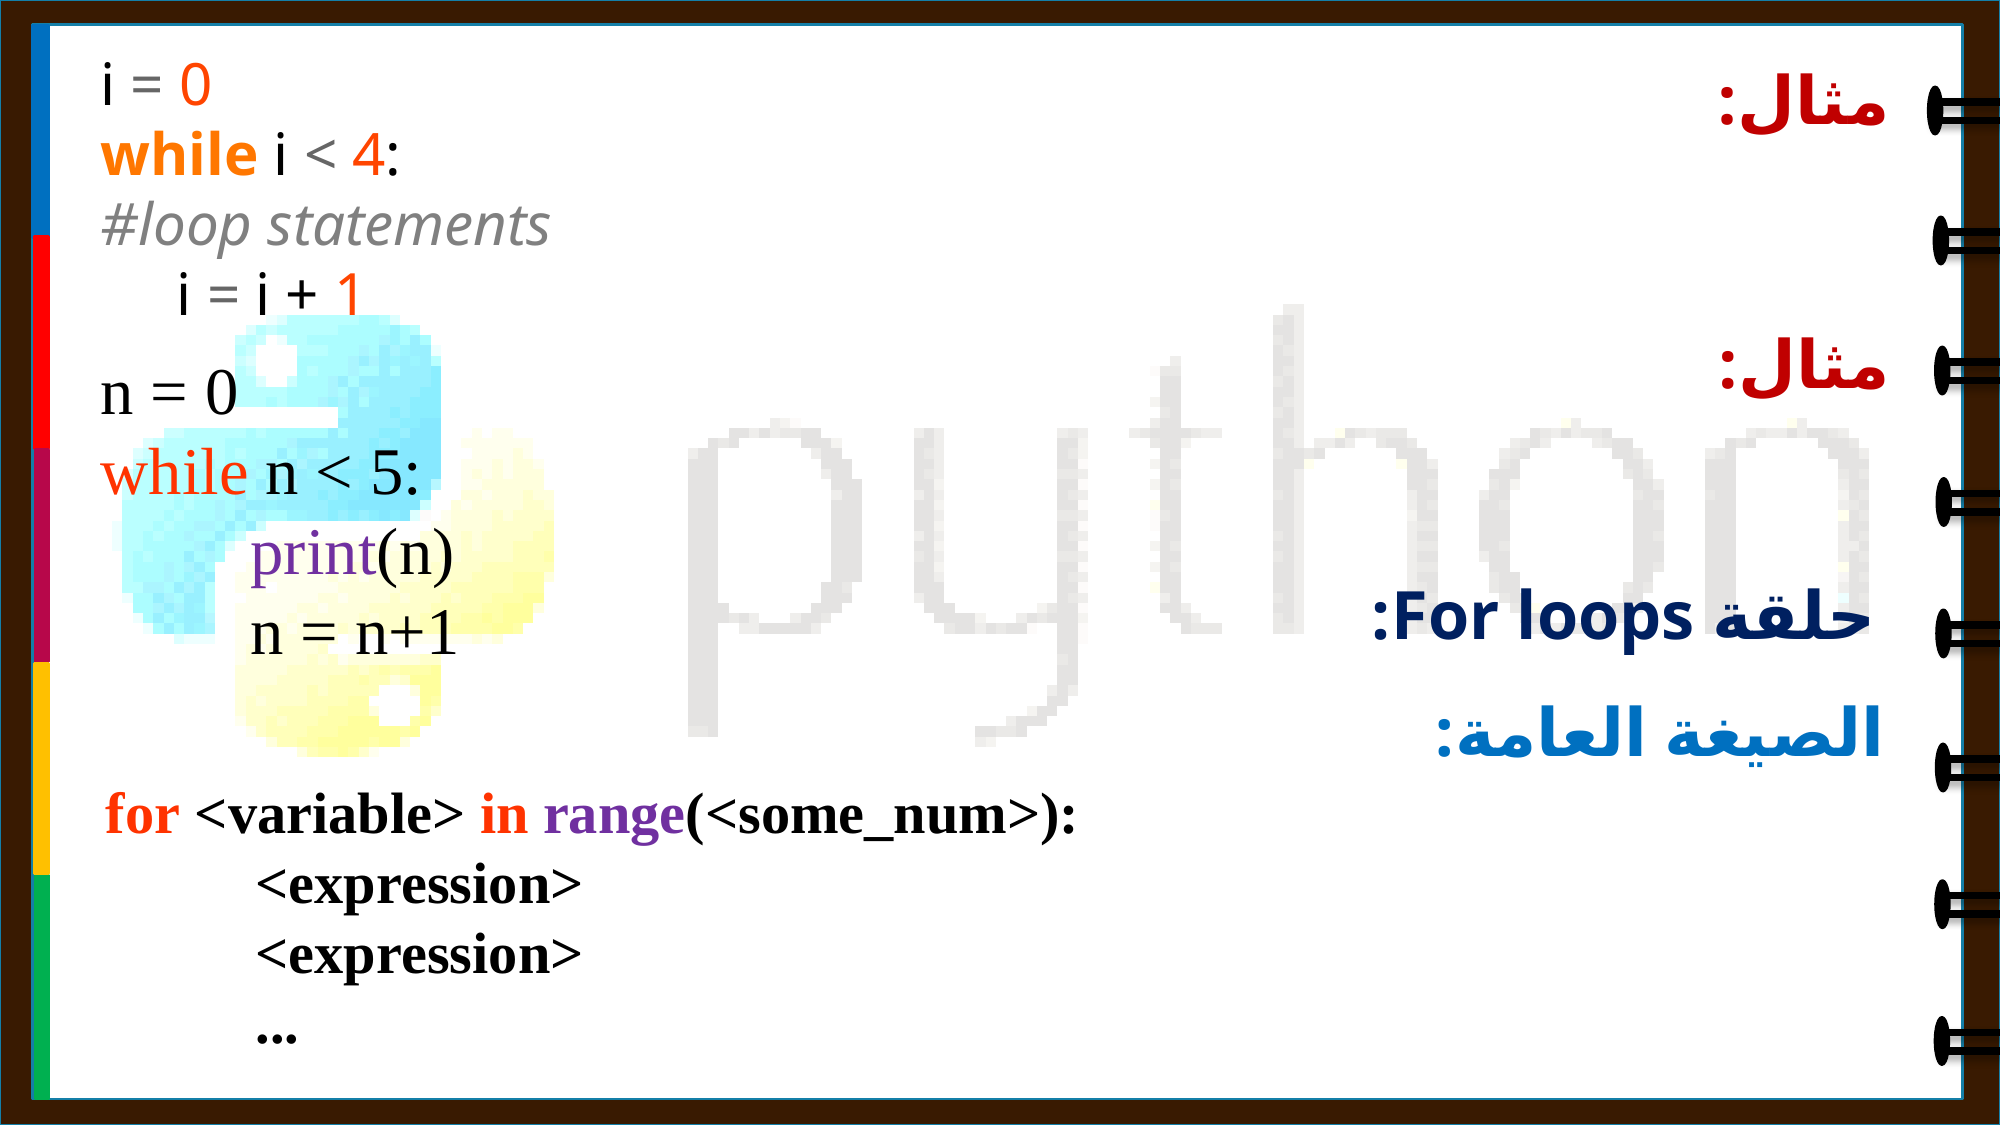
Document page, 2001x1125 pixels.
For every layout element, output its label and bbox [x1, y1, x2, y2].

text_box [0, 0, 2000, 1125]
